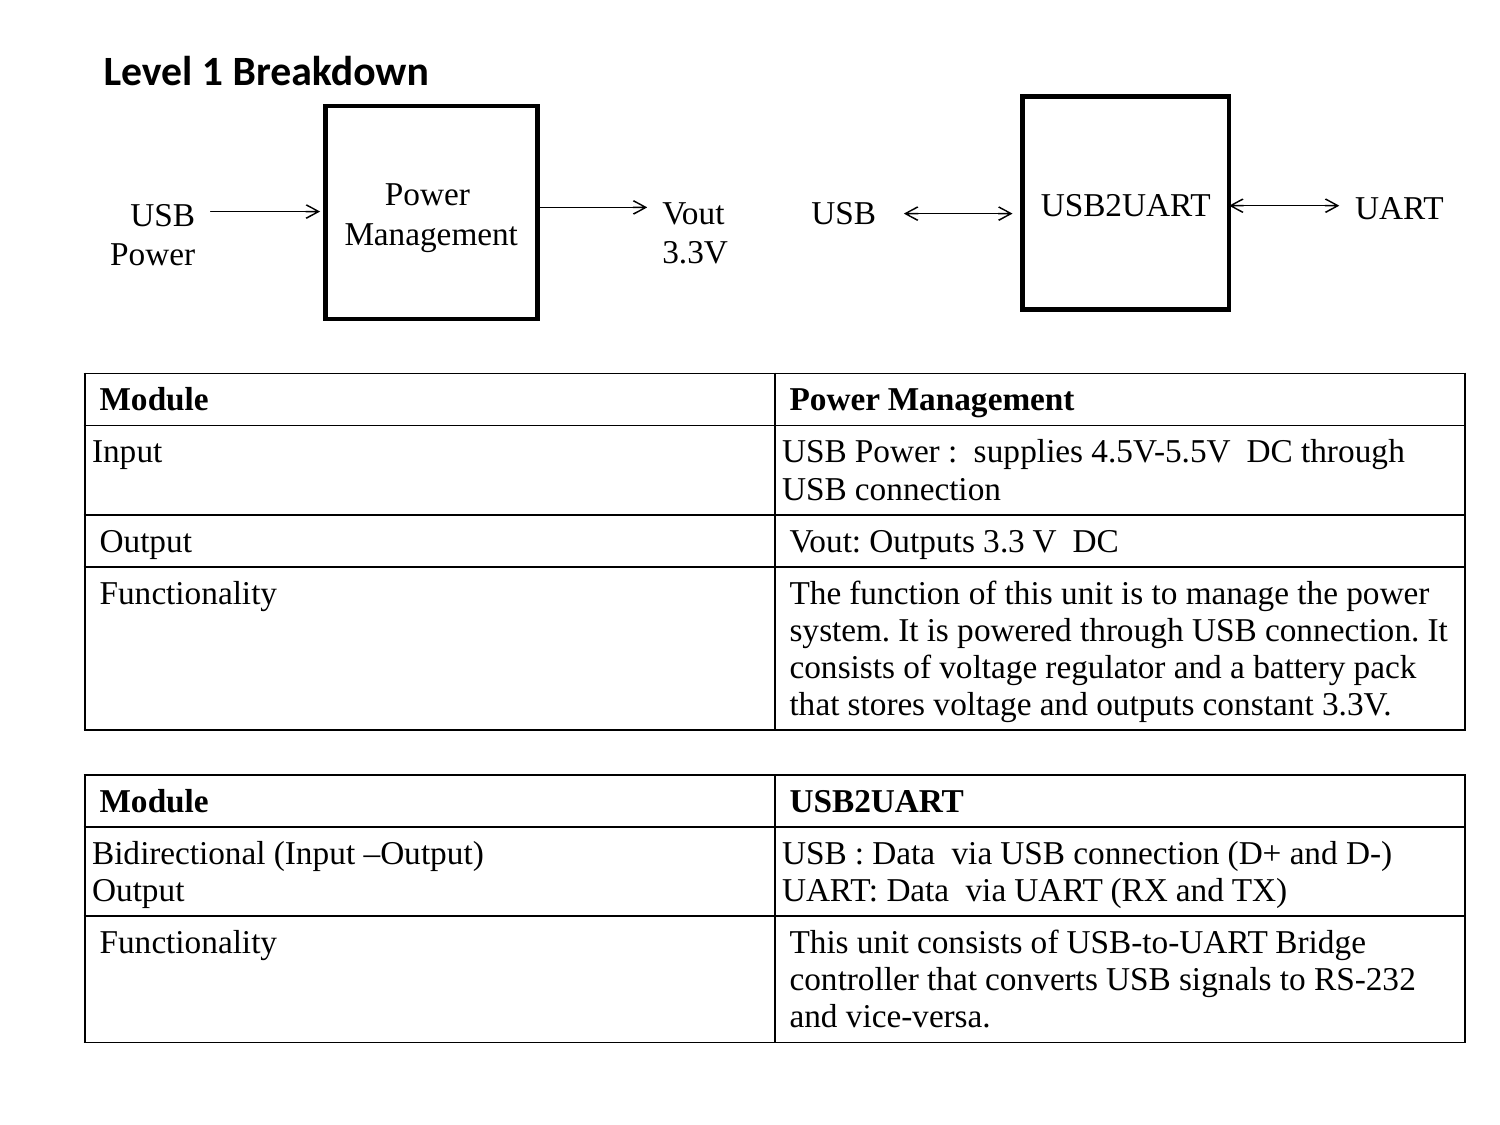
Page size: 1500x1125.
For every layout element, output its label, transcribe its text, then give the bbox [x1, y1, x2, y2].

table_cell USB : Data via USB connection (D+ and D-) UART: Data via UART (RX and TX) [776, 828, 1464, 915]
table_cell Bidirectional (Input –Output) Output [86, 828, 774, 915]
table_cell Functionality [86, 917, 774, 1042]
table_header Module [86, 776, 774, 826]
table_header Module [86, 374, 774, 425]
table_cell Output [86, 516, 774, 566]
table_cell This unit consists of USB-to-UART Bridge controller that converts USB signals to RS-232 and vice-versa. [776, 917, 1464, 1042]
table_header Power Management [776, 374, 1464, 425]
table_header USB2UART [776, 776, 1464, 826]
table_cell USB Power : supplies 4.5V-5.5V DC through USB connection [776, 426, 1464, 514]
table_cell Functionality [86, 568, 774, 729]
text_box Level 1 Breakdown [88, 36, 445, 95]
table_cell Vout: Outputs 3.3 V DC [776, 516, 1464, 566]
table_cell Input [86, 426, 774, 514]
table_cell The function of this unit is to manage the power system. It is powered through USB connection. It consists of voltage regulator and a battery pack that stores voltage and outputs constant 3.3V. [776, 568, 1464, 729]
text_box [63, 96, 1459, 320]
